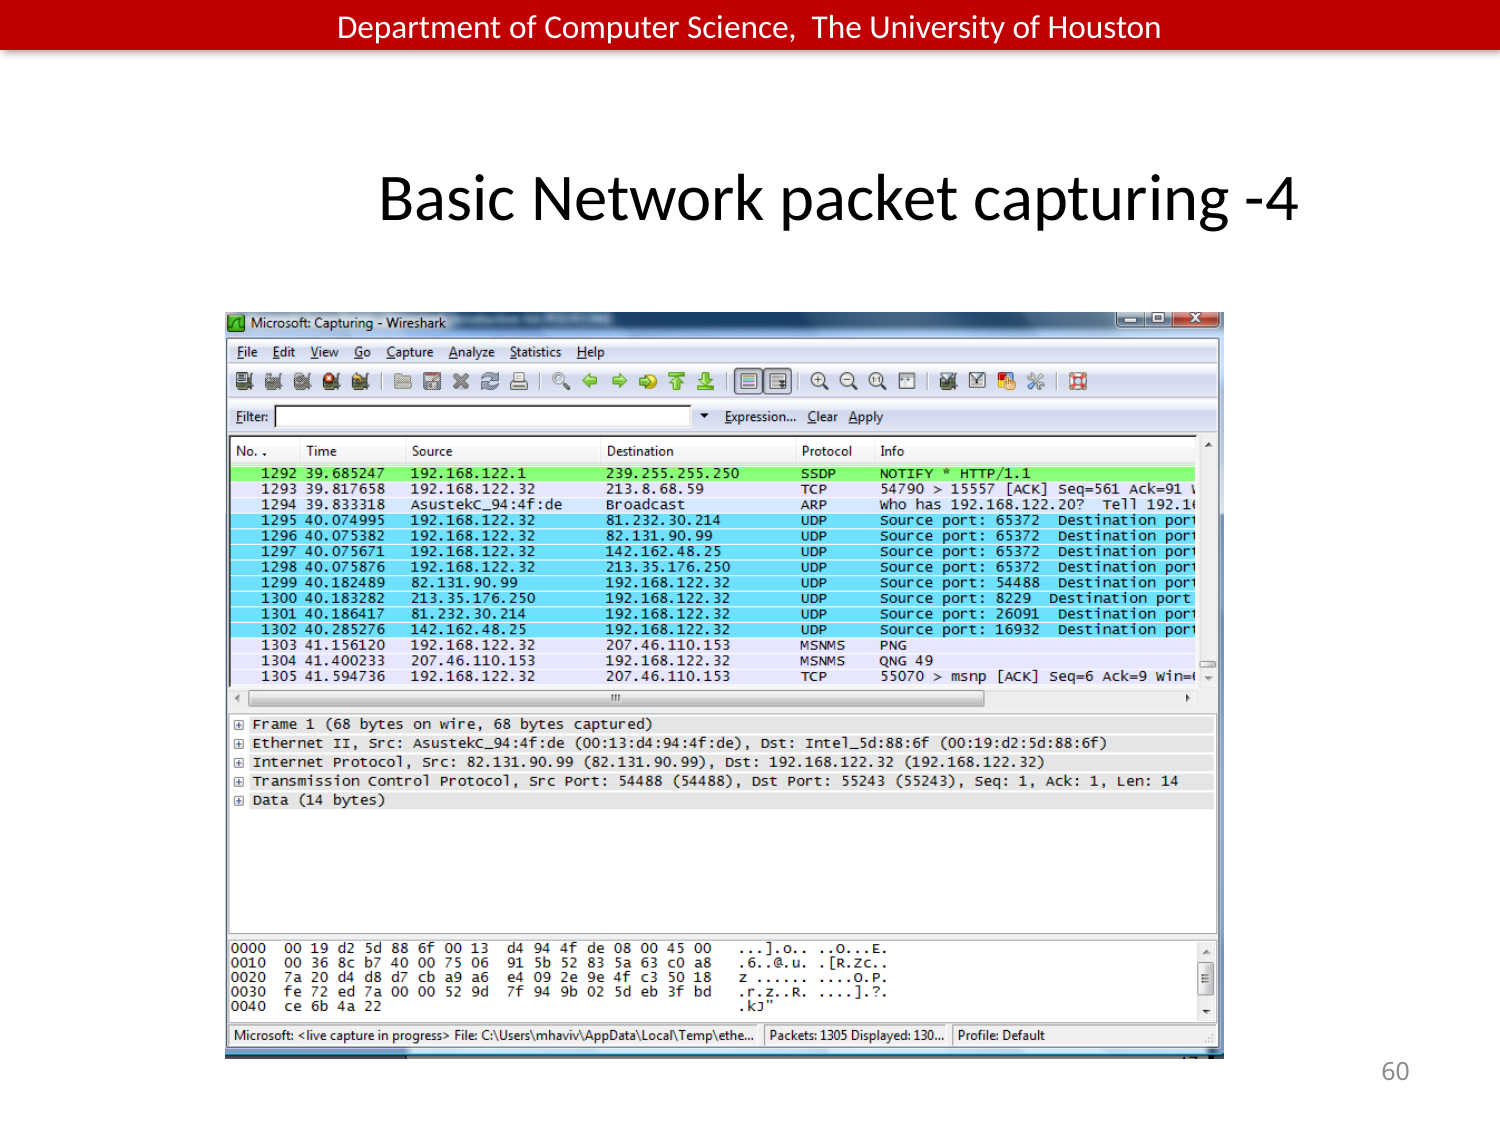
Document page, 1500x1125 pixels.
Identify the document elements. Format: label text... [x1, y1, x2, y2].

slide_number 60 [1074, 1042, 1425, 1103]
title Basic Network packet capturing -4 [200, 112, 1479, 275]
picture [224, 312, 1224, 1059]
